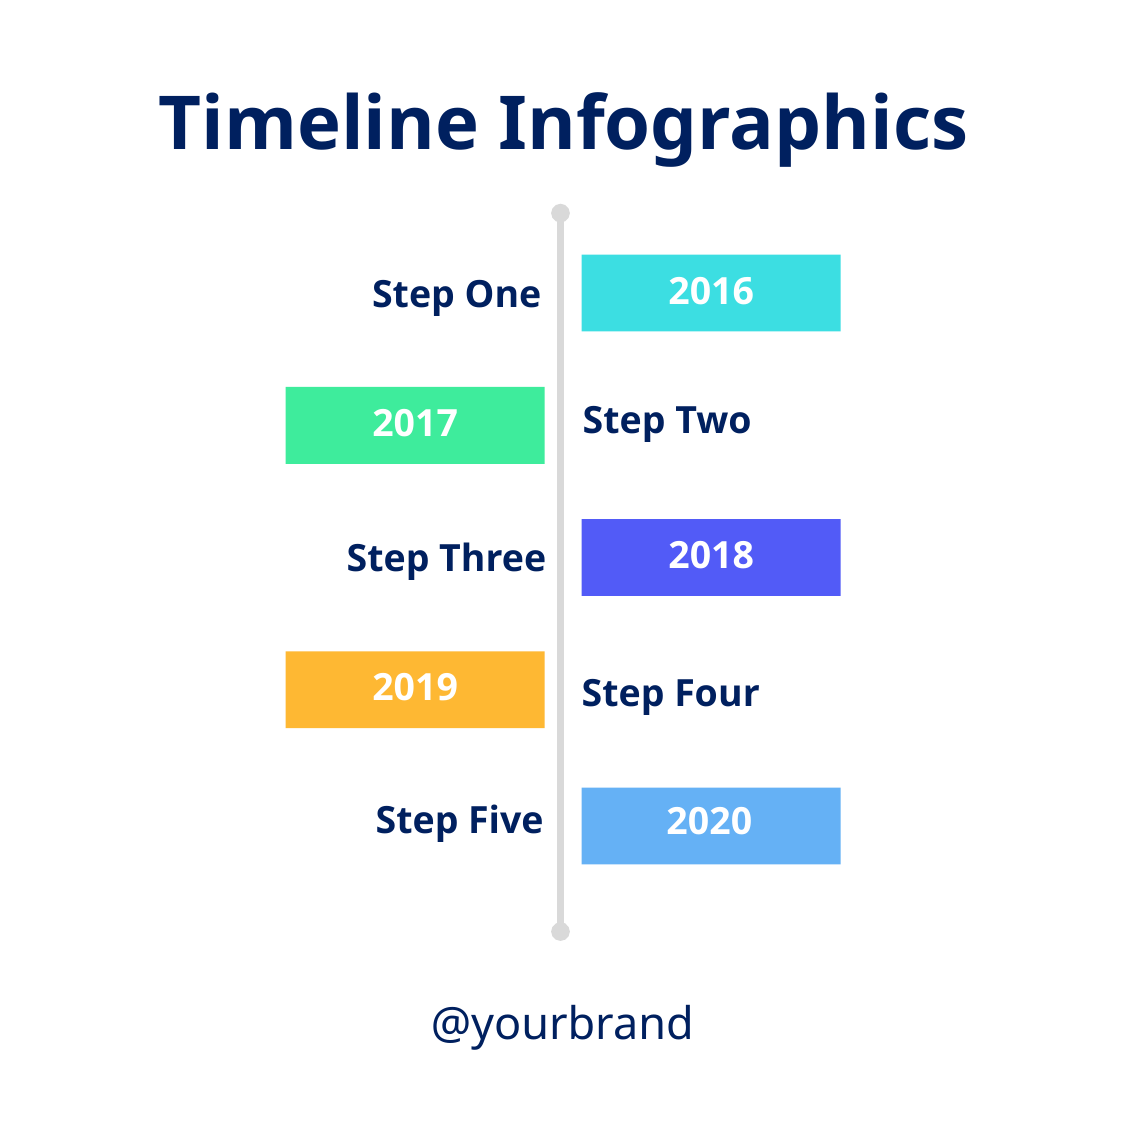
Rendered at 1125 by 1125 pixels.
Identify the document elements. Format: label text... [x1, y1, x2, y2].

text_box 2017 [329, 389, 502, 454]
text_box [284, 650, 546, 729]
text_box 2019 [329, 653, 502, 718]
text_box 2018 [625, 521, 798, 586]
text_box [284, 386, 546, 465]
text_box [581, 254, 842, 333]
text_box @yourbrand [415, 987, 709, 1056]
text_box 2020 [623, 788, 796, 852]
text_box Timeline Infographics [143, 67, 984, 172]
text_box 2016 [625, 257, 798, 321]
text_box Step Two [582, 395, 752, 441]
text_box Step Three [346, 534, 547, 580]
text_box Step Five [375, 795, 544, 841]
text_box [581, 518, 842, 597]
text_box [581, 786, 842, 865]
text_box Step One [371, 269, 542, 315]
text_box Step Four [581, 668, 760, 714]
